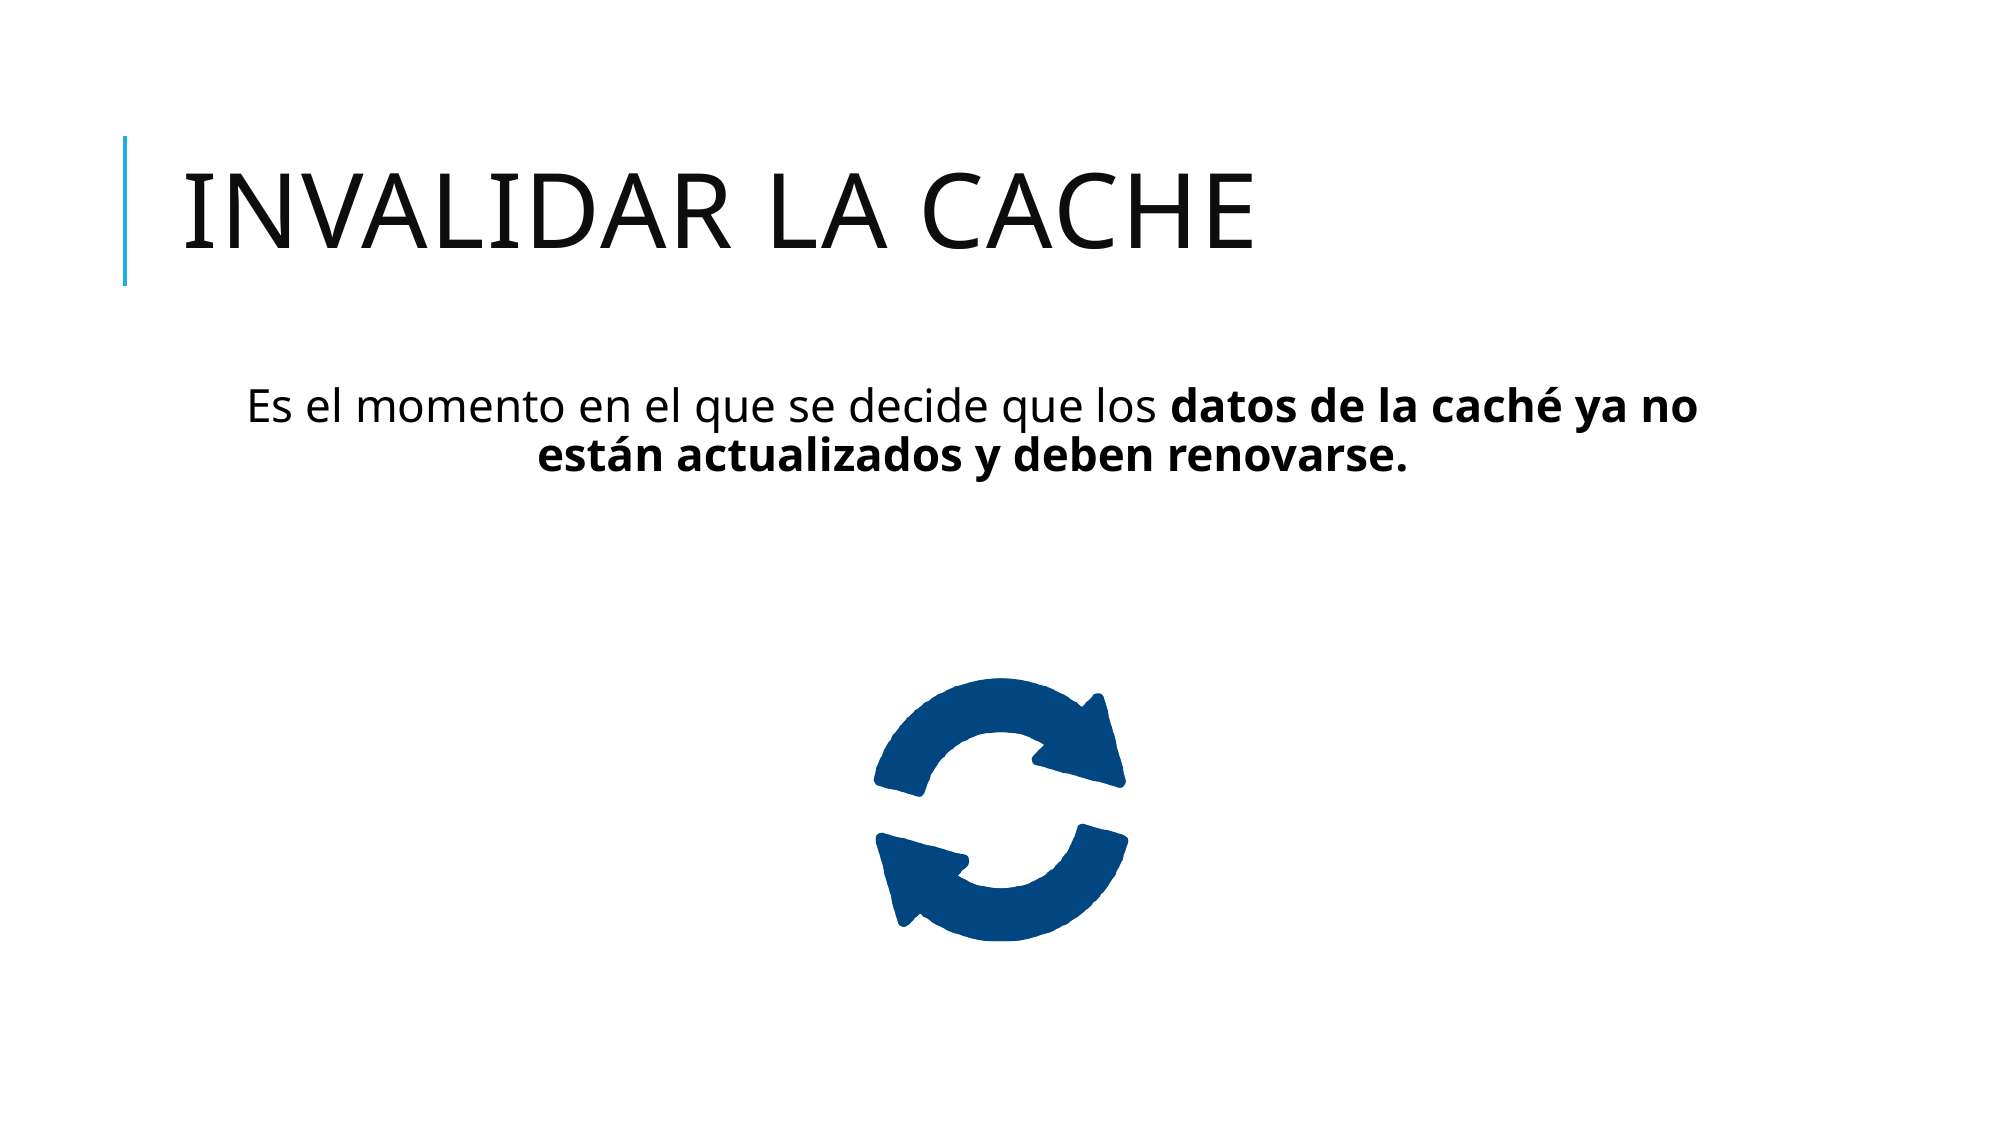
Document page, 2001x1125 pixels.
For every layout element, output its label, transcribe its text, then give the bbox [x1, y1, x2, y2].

title Invalidar la cache [168, 96, 1763, 342]
picture [845, 654, 1155, 965]
list Es el momento en el que se decide que los datos de la caché ya no están actualizados y deben renovarse. [168, 375, 1763, 1035]
